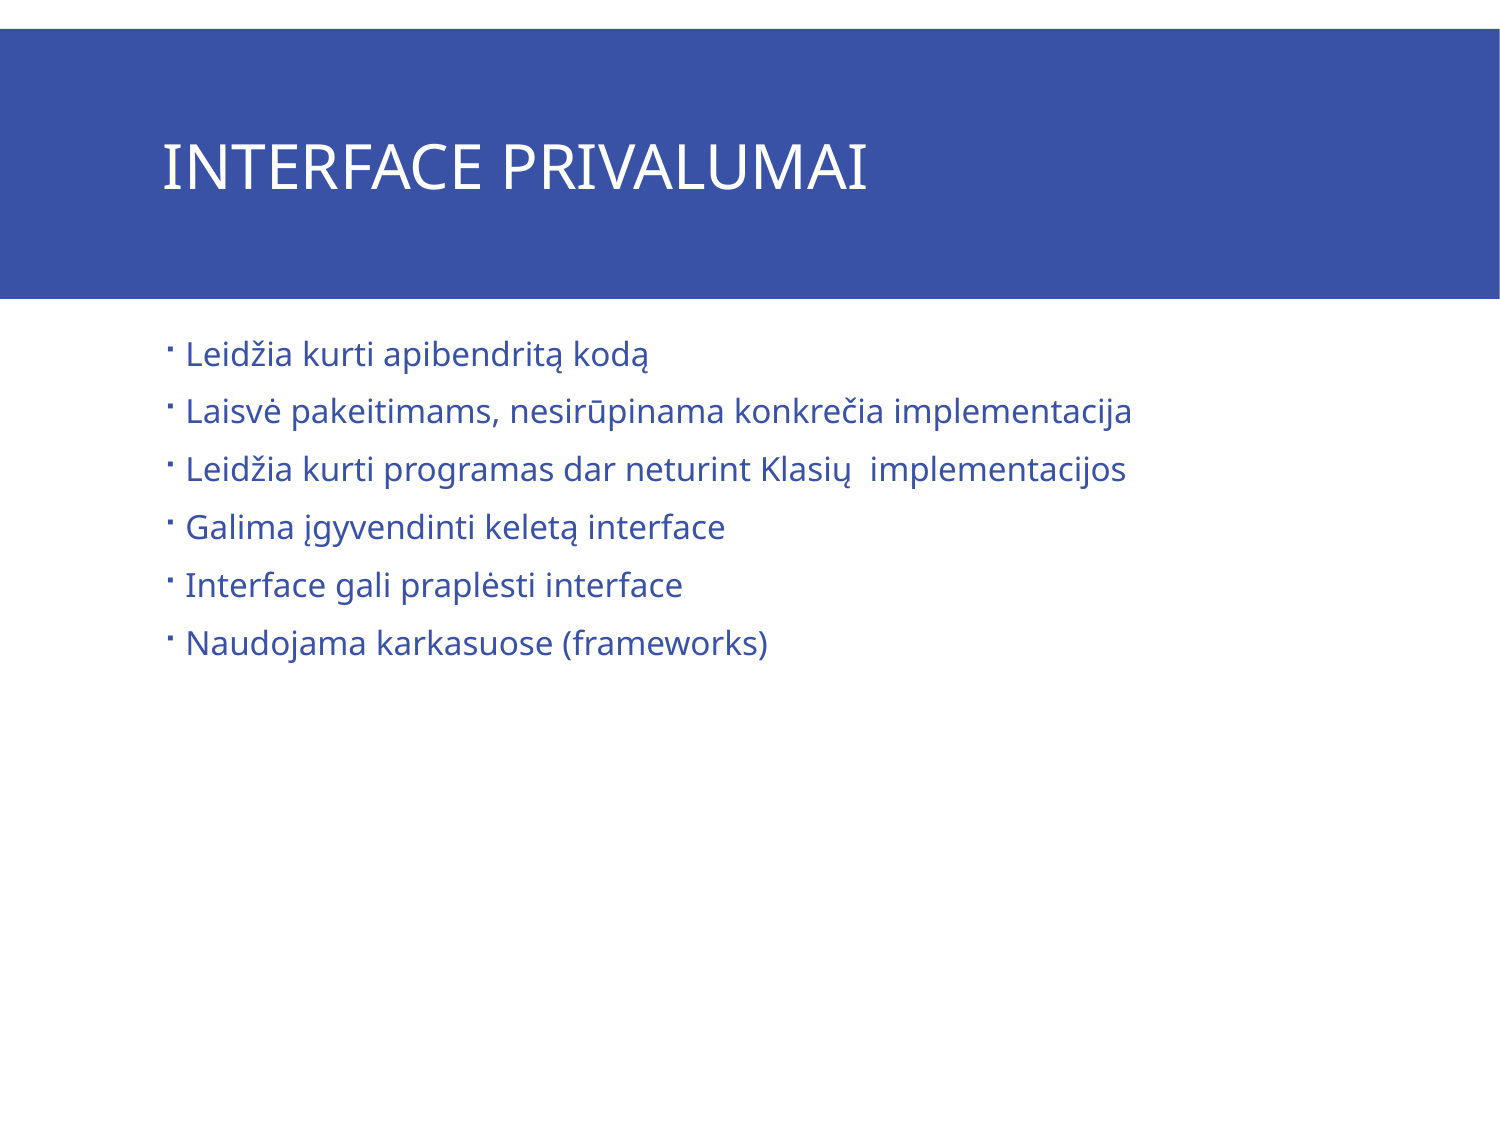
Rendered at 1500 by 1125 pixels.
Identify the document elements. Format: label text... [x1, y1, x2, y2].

title Interface Privalumai [147, 46, 1352, 294]
list Leidžia kurti apibendritą kodą Laisvė pakeitimams, nesirūpinama konkrečia implementacija Leidžia kurti programas dar neturint Klasių implementacijos Galima įgyvendinti keletą interface Interface gali praplėsti interface Naudojama karkasuose (frameworks) [147, 329, 1352, 1021]
